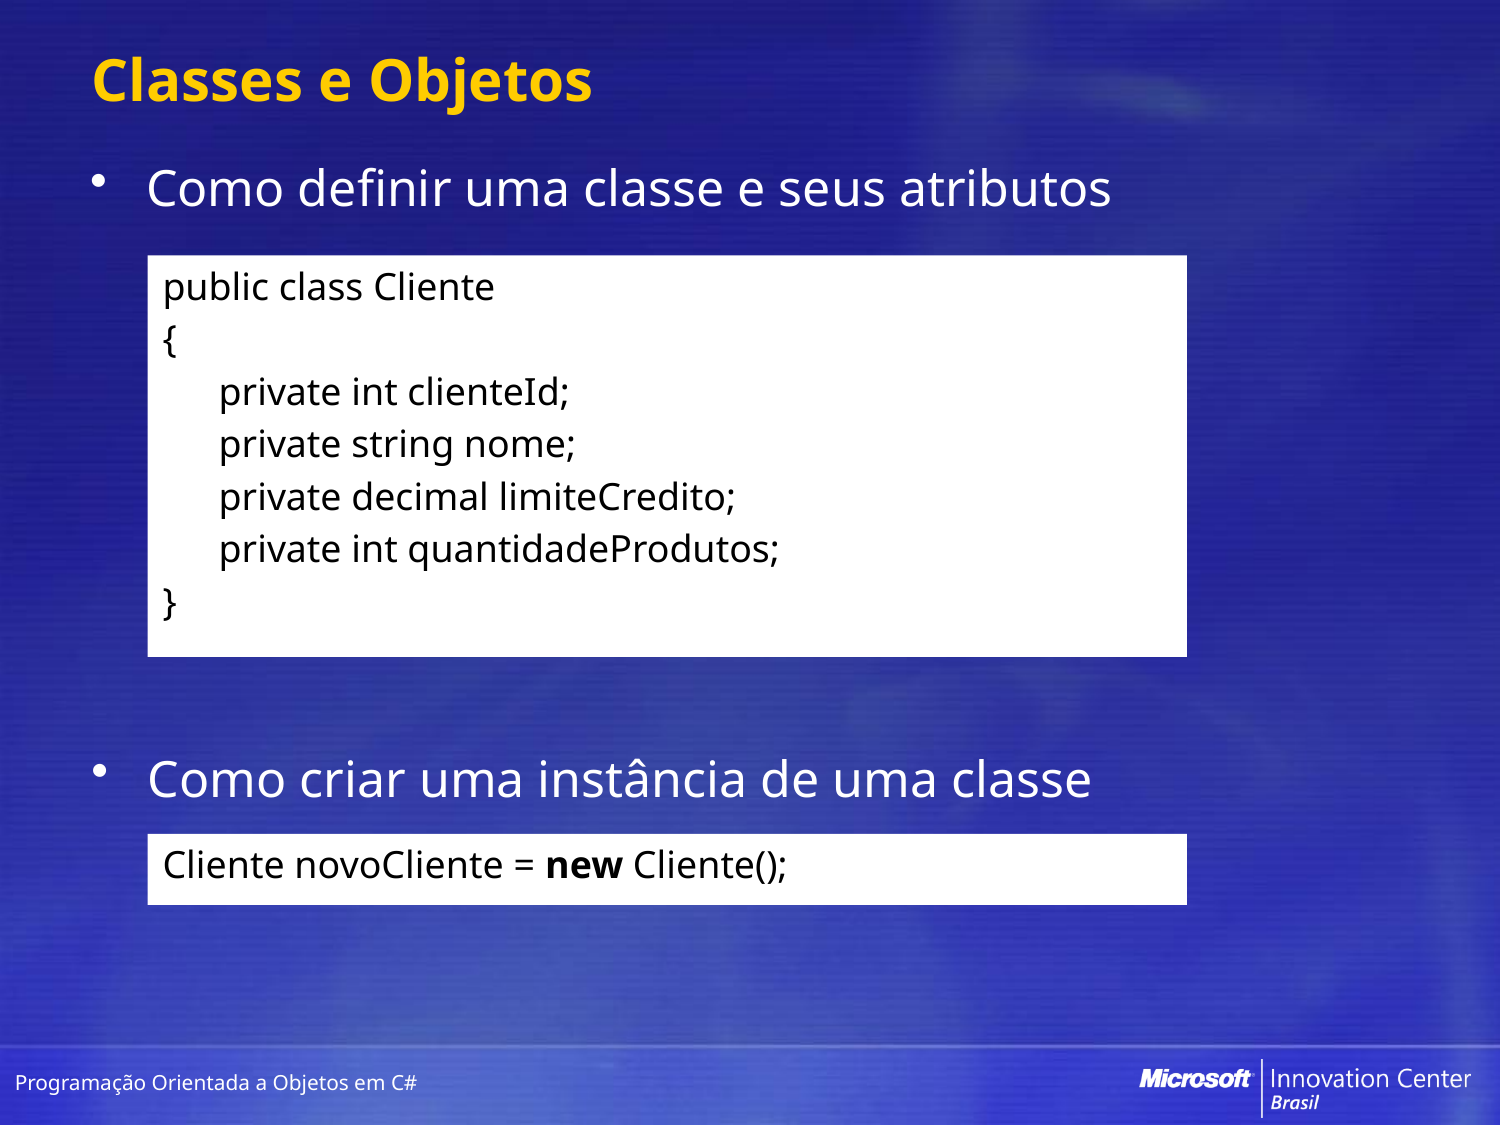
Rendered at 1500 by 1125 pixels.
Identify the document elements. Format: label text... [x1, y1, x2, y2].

text_box Cliente novoCliente = new Cliente(); [147, 833, 1187, 905]
text_box public class Cliente { private int clienteId; private string nome; private decimal limiteCredito; private int quantidadeProdutos; } [147, 255, 1187, 657]
title Classes e Objetos [76, 18, 1428, 138]
picture [0, 0, 1500, 1125]
text_box Como criar uma instância de uma classe [76, 739, 1427, 835]
list Como definir uma classe e seus atributos [74, 148, 1426, 244]
